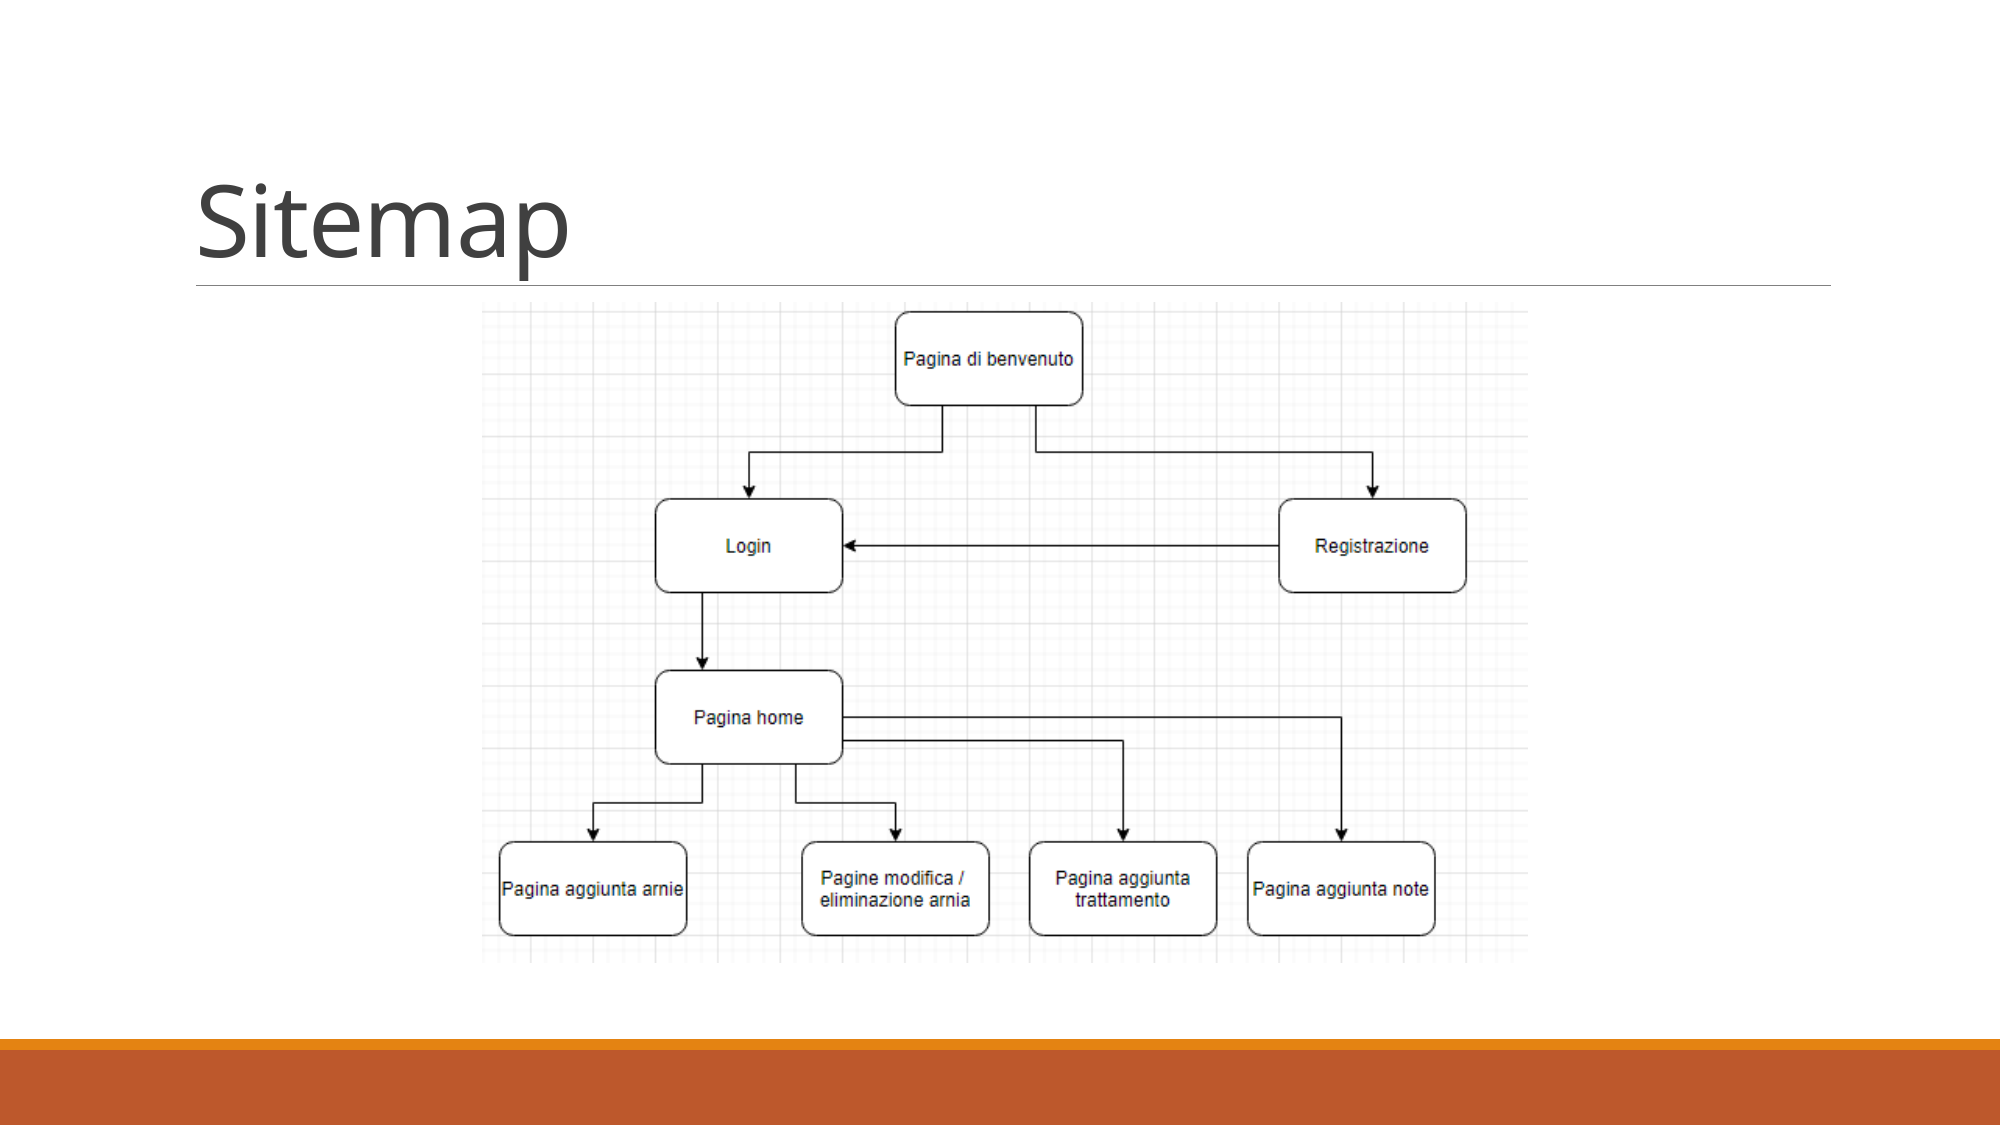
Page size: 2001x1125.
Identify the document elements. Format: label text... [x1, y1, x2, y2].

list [482, 302, 1528, 964]
title Sitemap [180, 47, 1830, 285]
